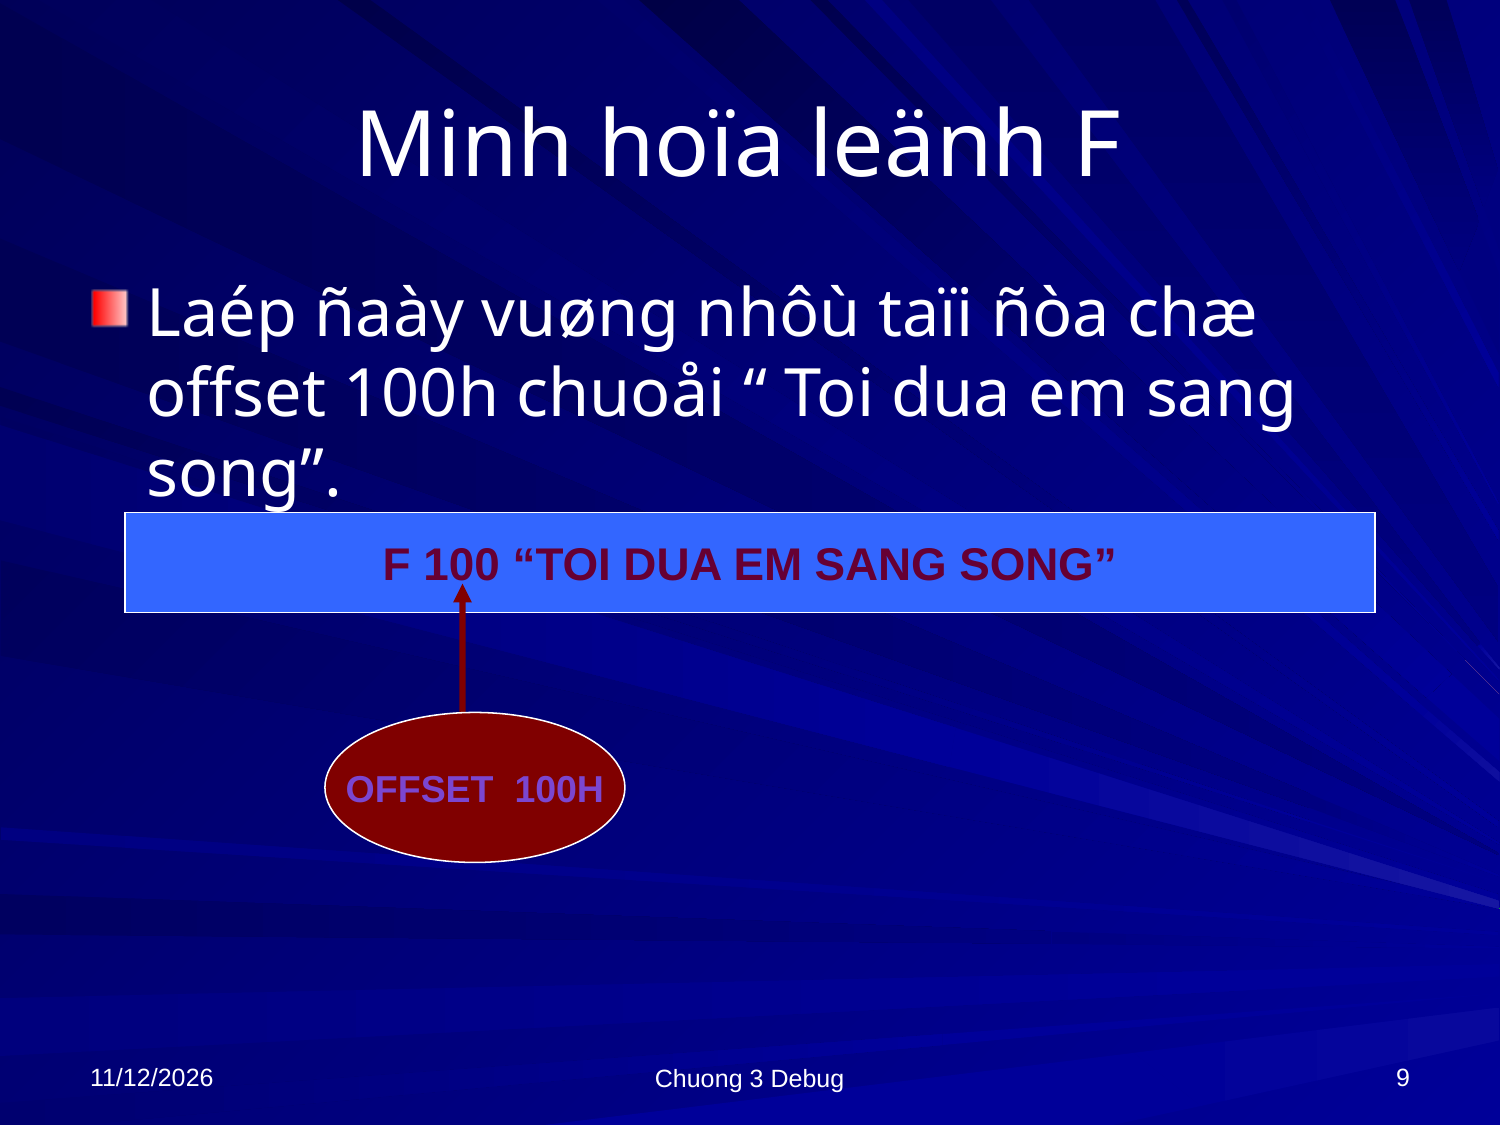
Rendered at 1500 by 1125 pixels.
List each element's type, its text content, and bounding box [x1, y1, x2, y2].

title Minh hoïa leänh F [75, 45, 1425, 234]
text_box OFFSET 100H [324, 712, 625, 863]
text_box F 100 “TOI DUA EM SANG SONG” [125, 512, 1375, 613]
footer Chuong 3 Debug [512, 1025, 988, 1100]
picture [90, 288, 132, 331]
slide_number 9 [1074, 1024, 1425, 1100]
list Laép ñaày vuøng nhôù taïi ñòa chæ offset 100h chuoåi “ Toi dua em sang song”. [75, 262, 1425, 1006]
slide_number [75, 1024, 425, 1100]
text_box [456, 583, 469, 712]
